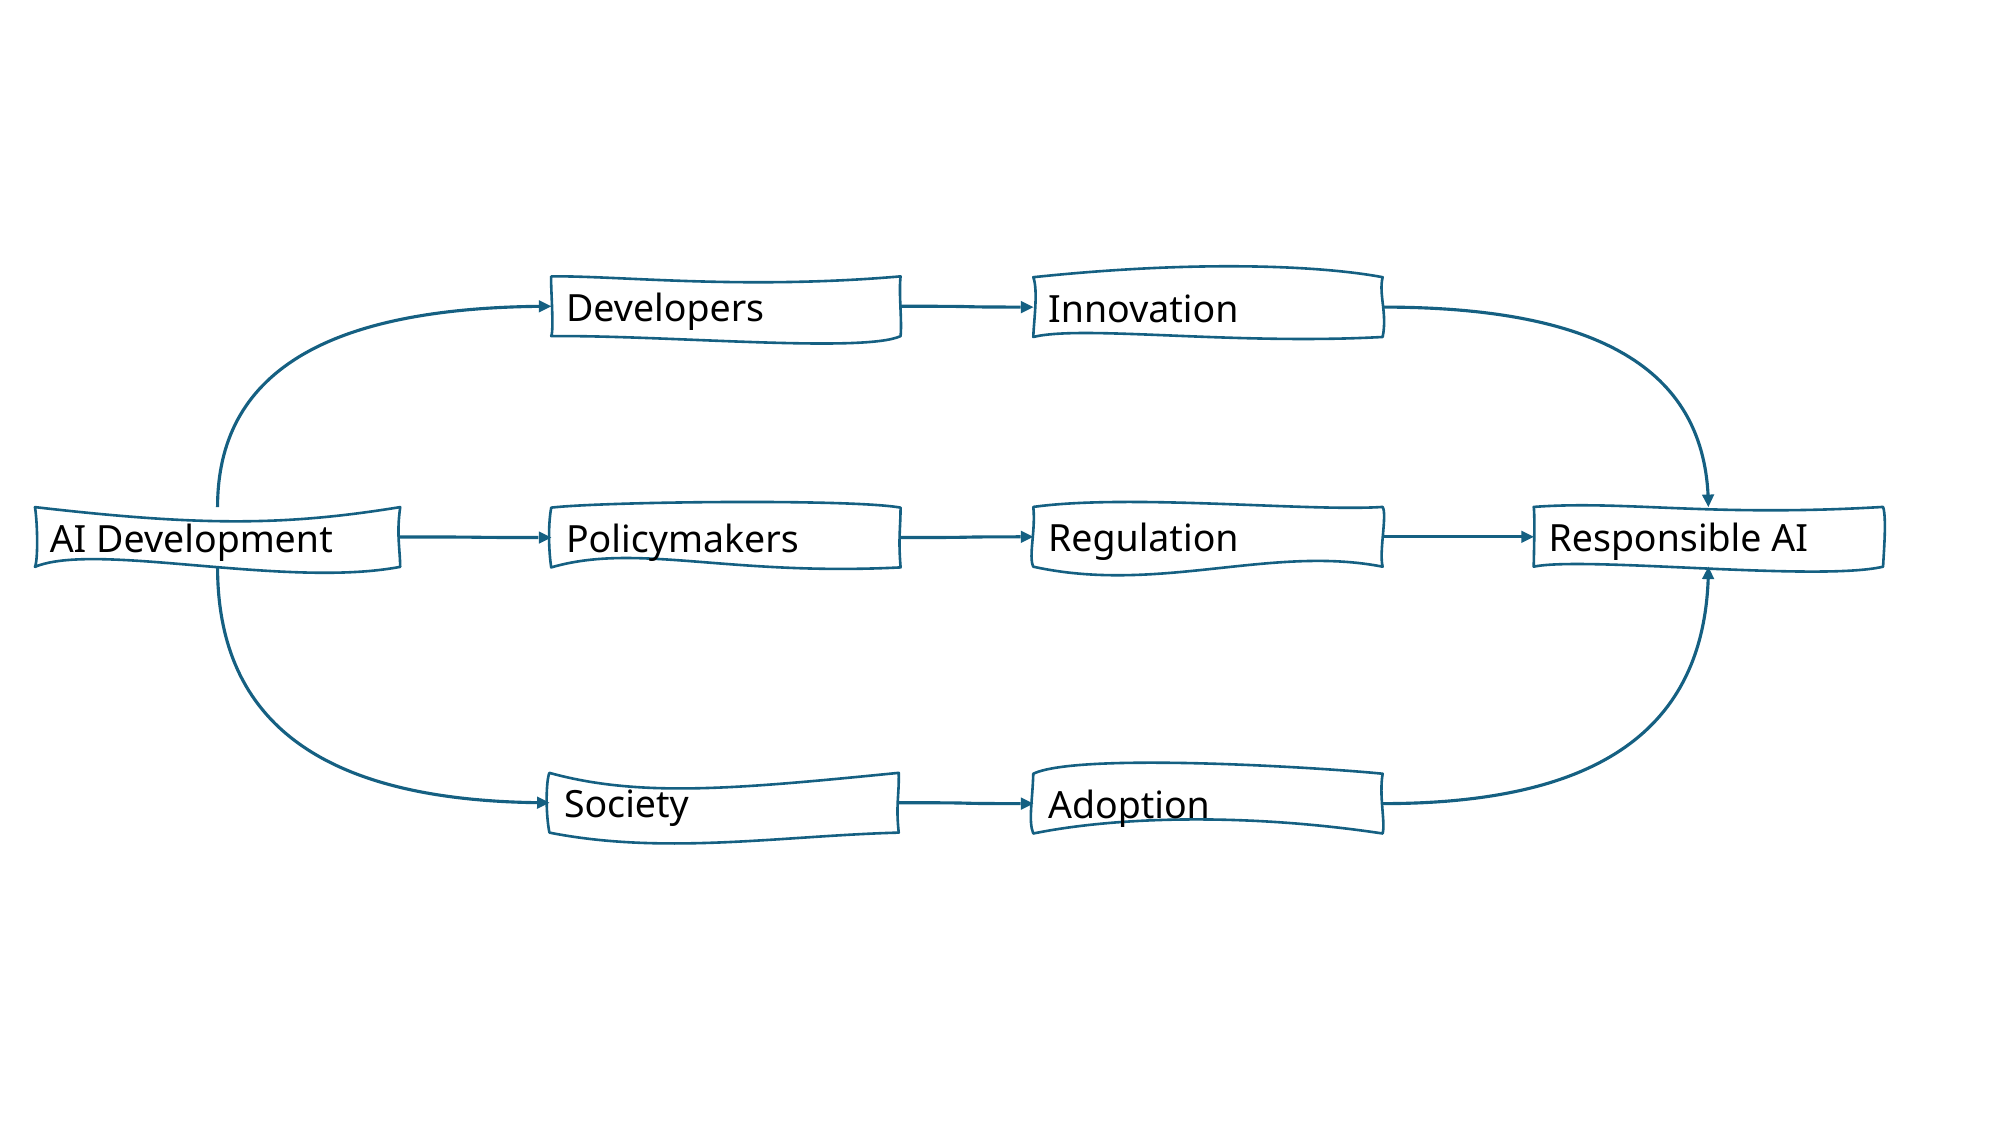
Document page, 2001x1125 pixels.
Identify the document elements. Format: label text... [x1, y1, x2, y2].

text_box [1382, 567, 1709, 805]
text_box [283, 239, 486, 518]
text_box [1382, 307, 1709, 508]
text_box Developers [551, 276, 901, 344]
text_box Innovation [1033, 266, 1383, 339]
text_box Policymakers [549, 501, 901, 569]
text_box Regulation [1031, 501, 1385, 576]
text_box Society [546, 772, 899, 844]
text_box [1382, 536, 1535, 540]
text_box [265, 518, 502, 852]
text_box Adoption [1030, 762, 1384, 834]
text_box AI Development [34, 507, 265, 571]
text_box Responsible AI [1533, 506, 1885, 572]
